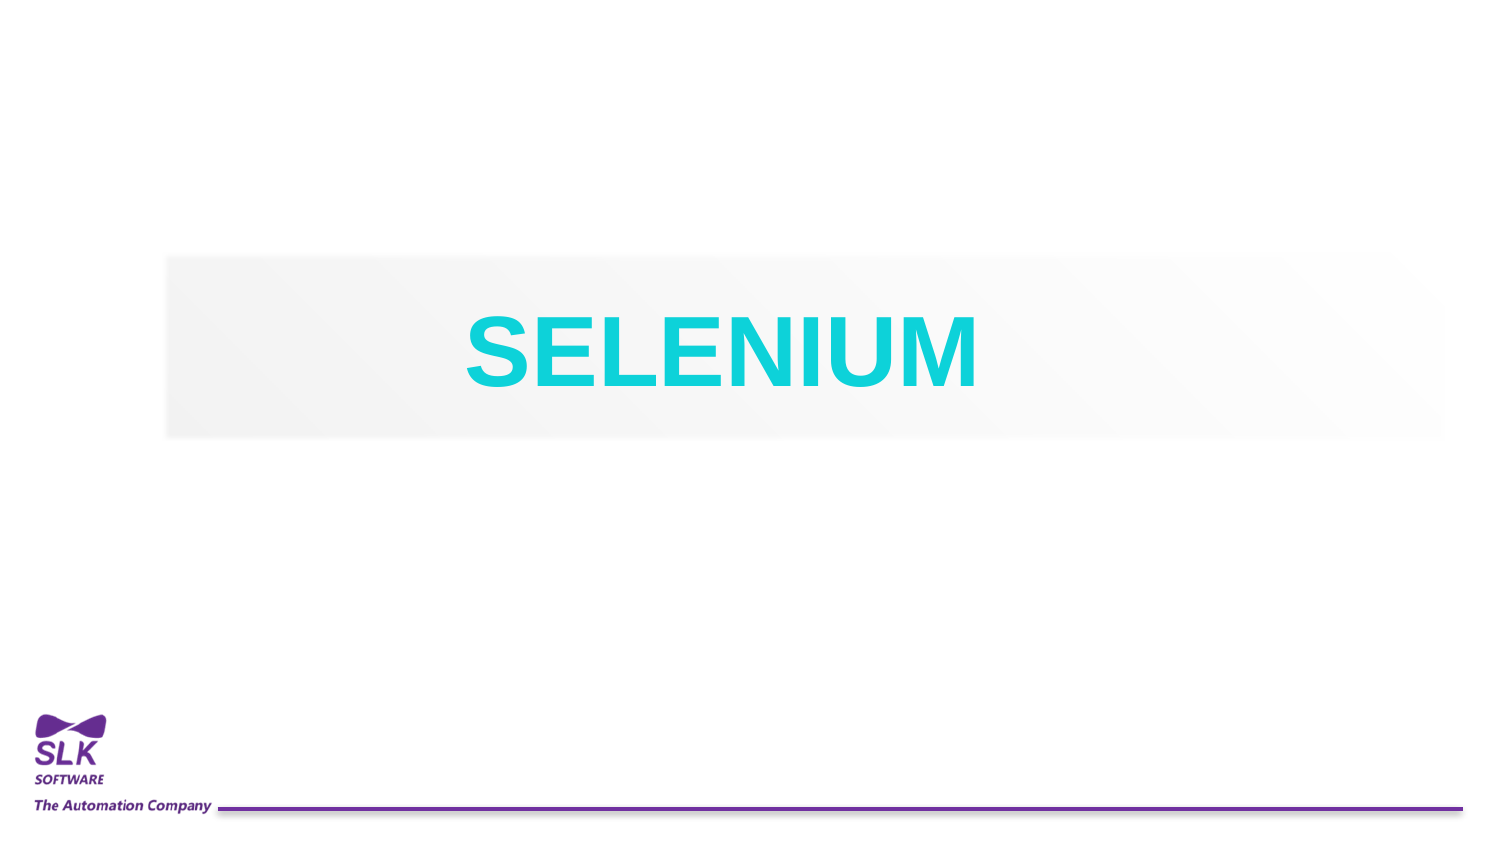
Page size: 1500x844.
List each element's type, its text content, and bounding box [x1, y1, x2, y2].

text_box SELENIUM [450, 278, 1025, 414]
picture [32, 709, 218, 822]
text_box [168, 258, 1440, 437]
